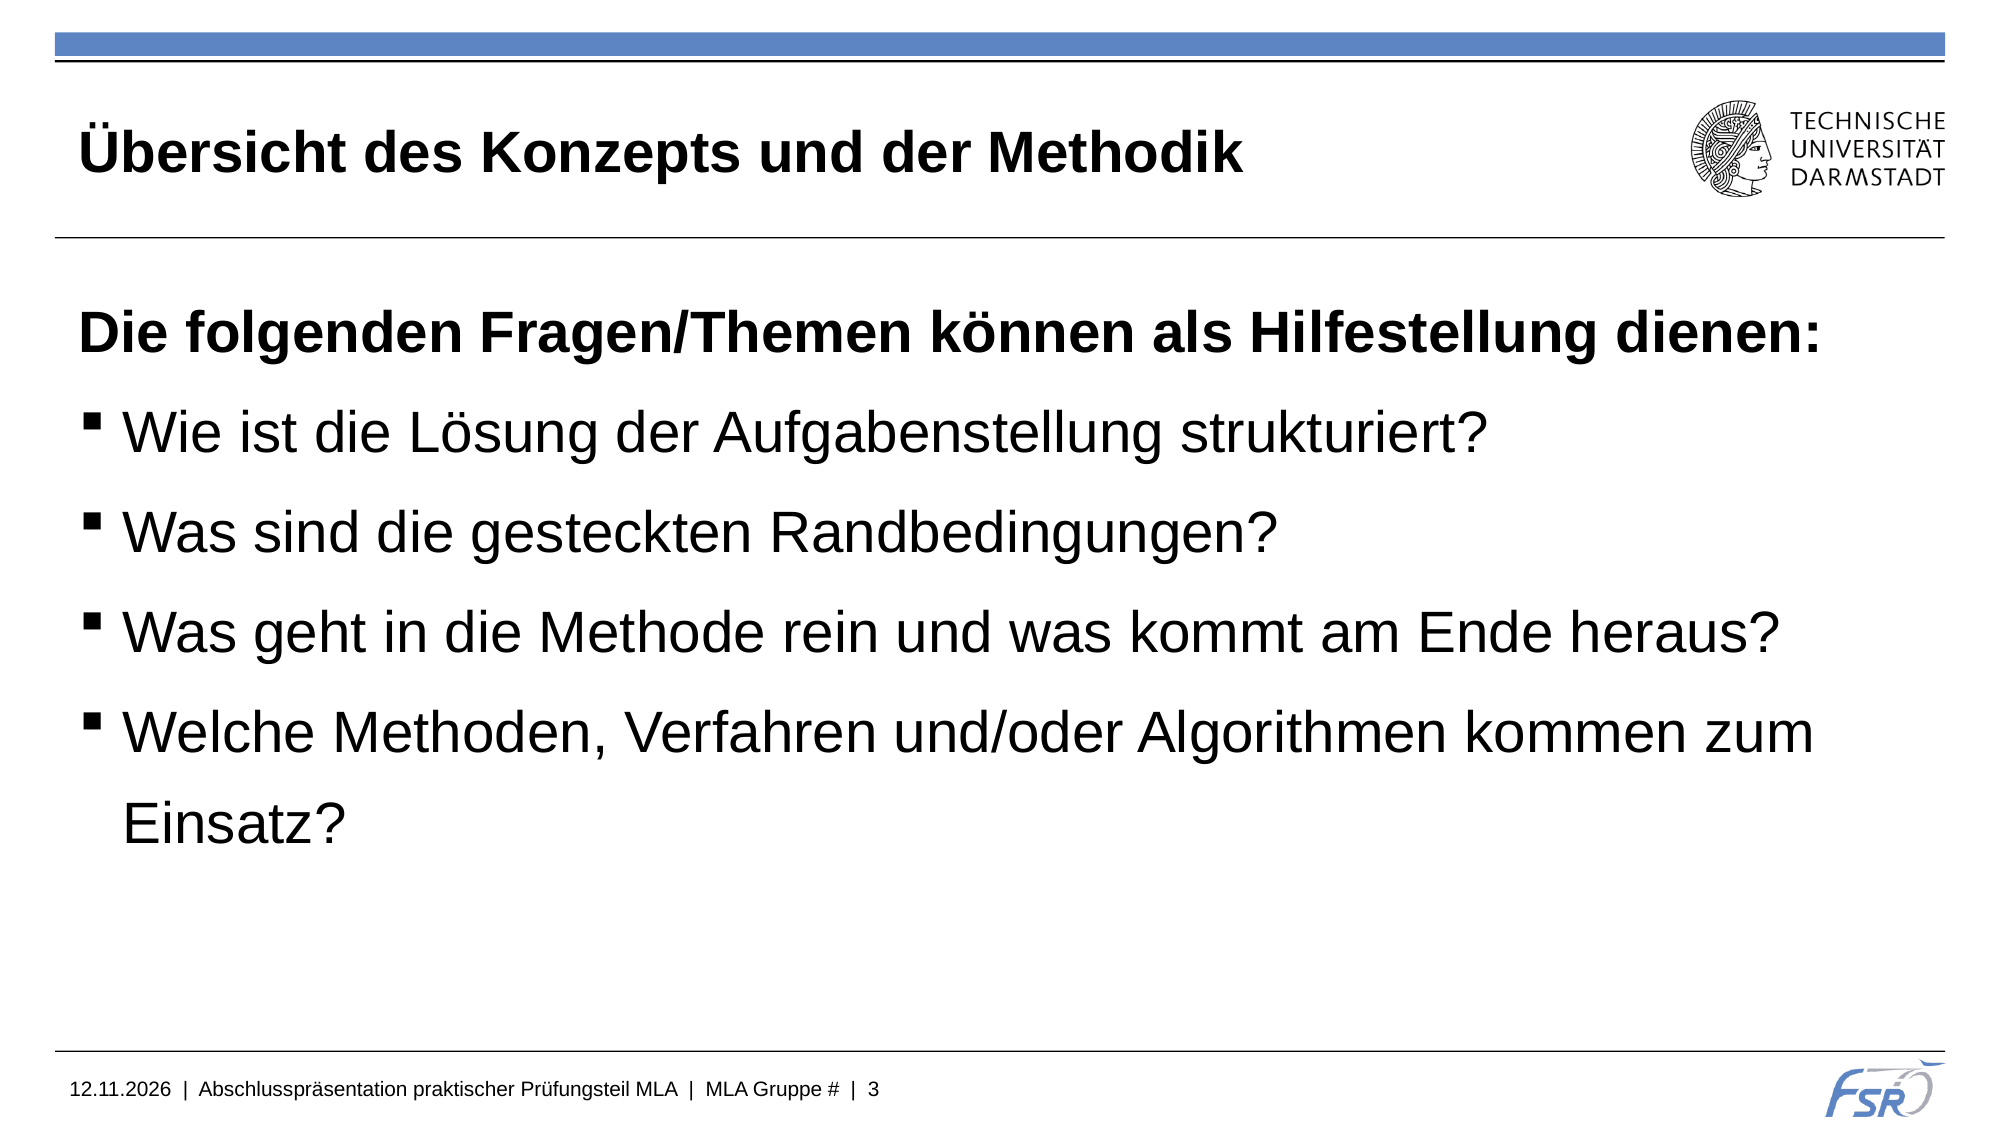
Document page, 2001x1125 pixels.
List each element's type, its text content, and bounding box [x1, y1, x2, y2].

title Übersicht des Konzepts und der Methodik [78, 79, 1650, 218]
picture [1825, 1058, 1946, 1117]
picture [1662, 83, 1988, 214]
list Die folgenden Fragen/Themen können als Hilfestellung dienen: Wie ist die Lösung der Aufgabenstellung strukturiert? Was sind die gesteckten Randbedingungen? Was geht in die Methode rein und was kommt am Ende heraus? Welche Methoden, Verfahren und/oder Algorithmen kommen zum Einsatz? [78, 265, 1930, 1001]
